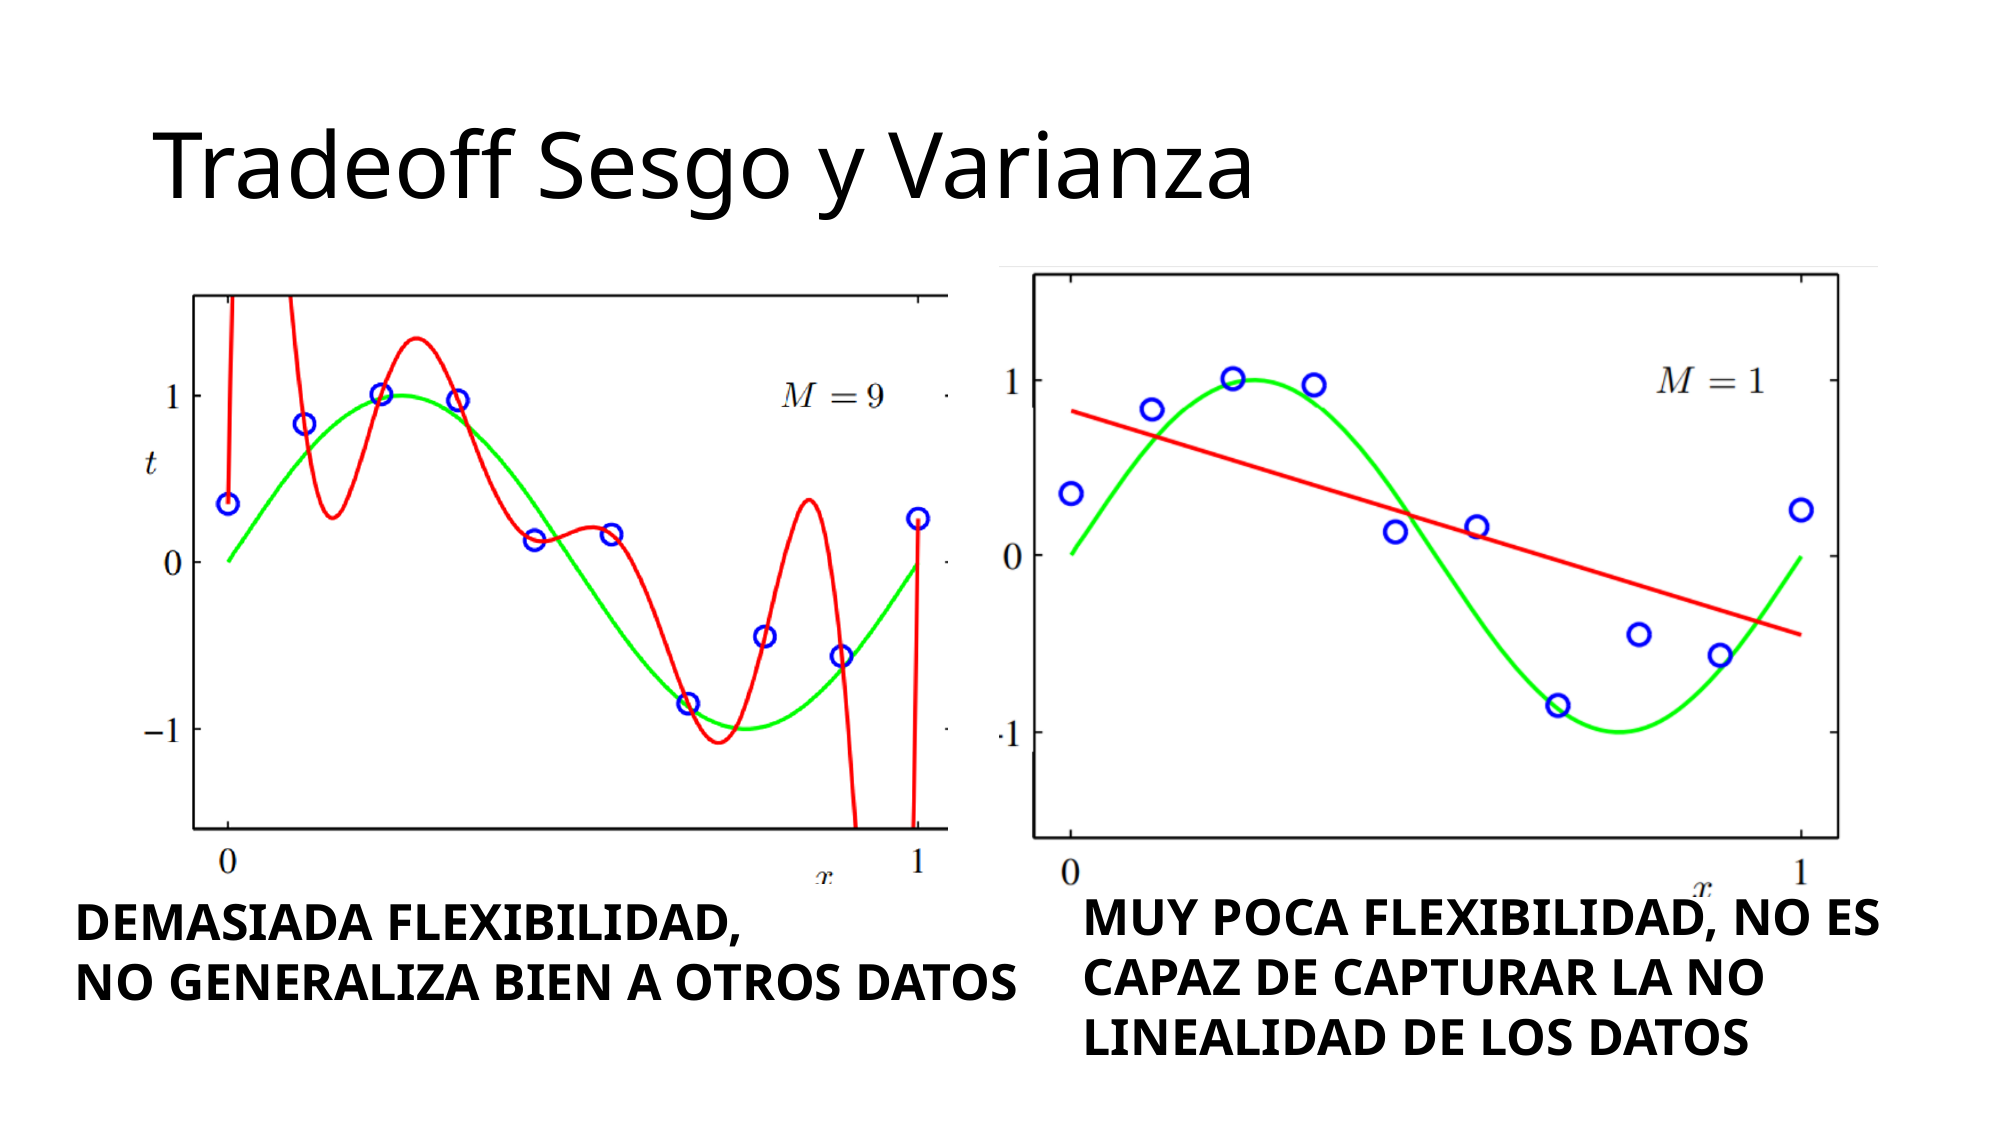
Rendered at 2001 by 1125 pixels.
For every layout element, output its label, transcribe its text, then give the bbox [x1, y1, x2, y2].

text_box DEMASIADA FLEXIBILIDAD, NO GENERALIZA BIEN A OTROS DATOS [59, 883, 1033, 1018]
picture [136, 276, 948, 884]
picture [999, 265, 1879, 897]
title Tradeoff Sesgo y Varianza [137, 59, 1863, 278]
text_box MUY POCA FLEXIBILIDAD, NO ES CAPAZ DE CAPTURAR LA NO LINEALIDAD DE LOS DATOS [1067, 878, 1931, 1074]
